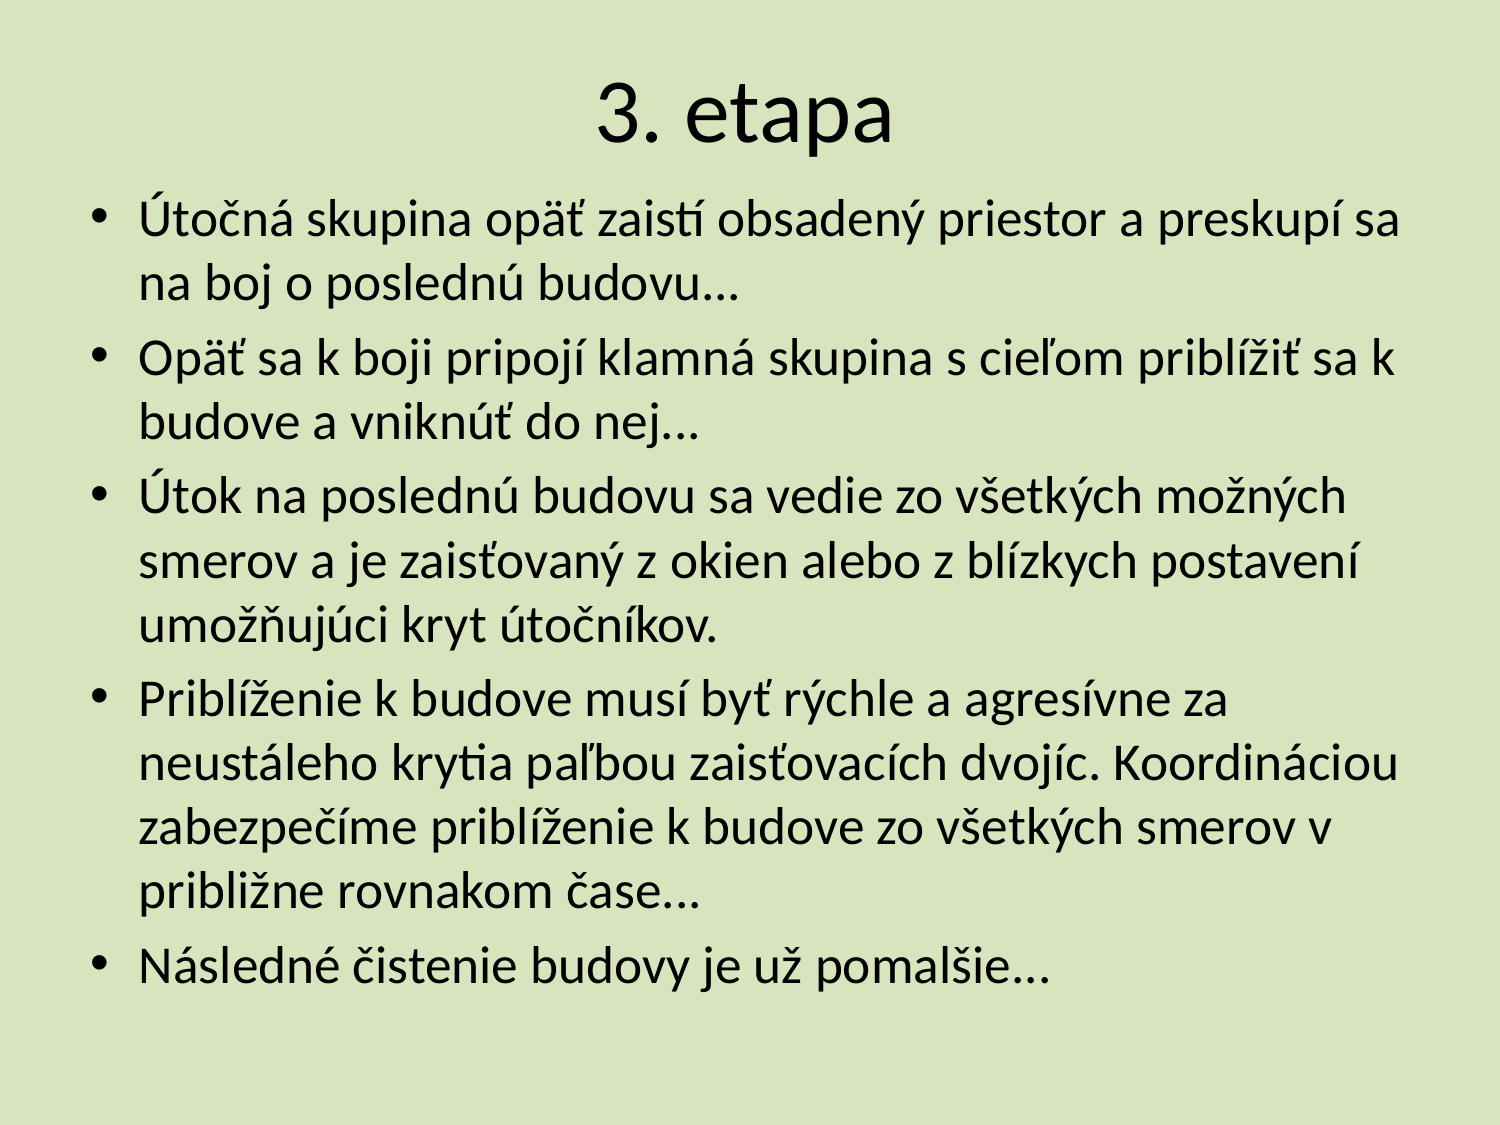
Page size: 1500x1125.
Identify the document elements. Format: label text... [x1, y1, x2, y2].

list Útočná skupina opäť zaistí obsadený priestor a preskupí sa na boj o poslednú budovu... Opäť sa k boji pripojí klamná skupina s cieľom priblížiť sa k budove a vniknúť do nej... Útok na poslednú budovu sa vedie zo všetkých možných smerov a je zaisťovaný z okien alebo z blízkych postavení umožňujúci kryt útočníkov. Priblíženie k budove musí byť rýchle a agresívne za neustáleho krytia paľbou zaisťovacích dvojíc. Koordináciou zabezpečíme priblíženie k budove zo všetkých smerov v približne rovnakom čase... Následné čistenie budovy je už pomalšie... [75, 175, 1425, 1005]
title 3. etapa [70, 11, 1421, 200]
